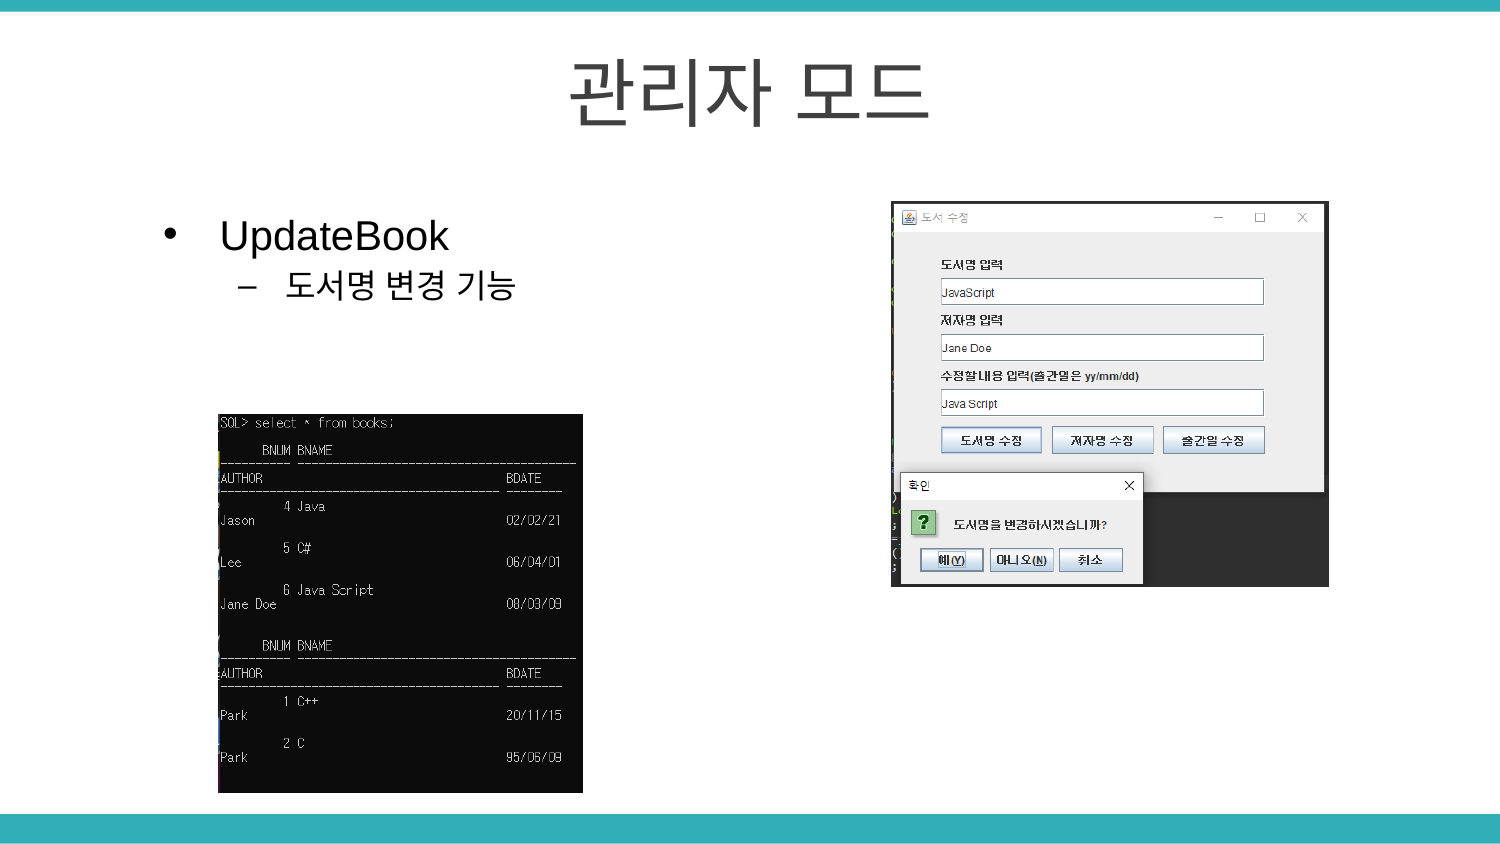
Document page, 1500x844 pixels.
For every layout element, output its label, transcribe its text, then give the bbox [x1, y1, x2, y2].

list 관리자 모드 [0, 43, 1500, 139]
text_box UpdateBook 도서명 변경 기능 [148, 201, 1352, 643]
picture [891, 200, 1330, 587]
picture [218, 414, 583, 793]
